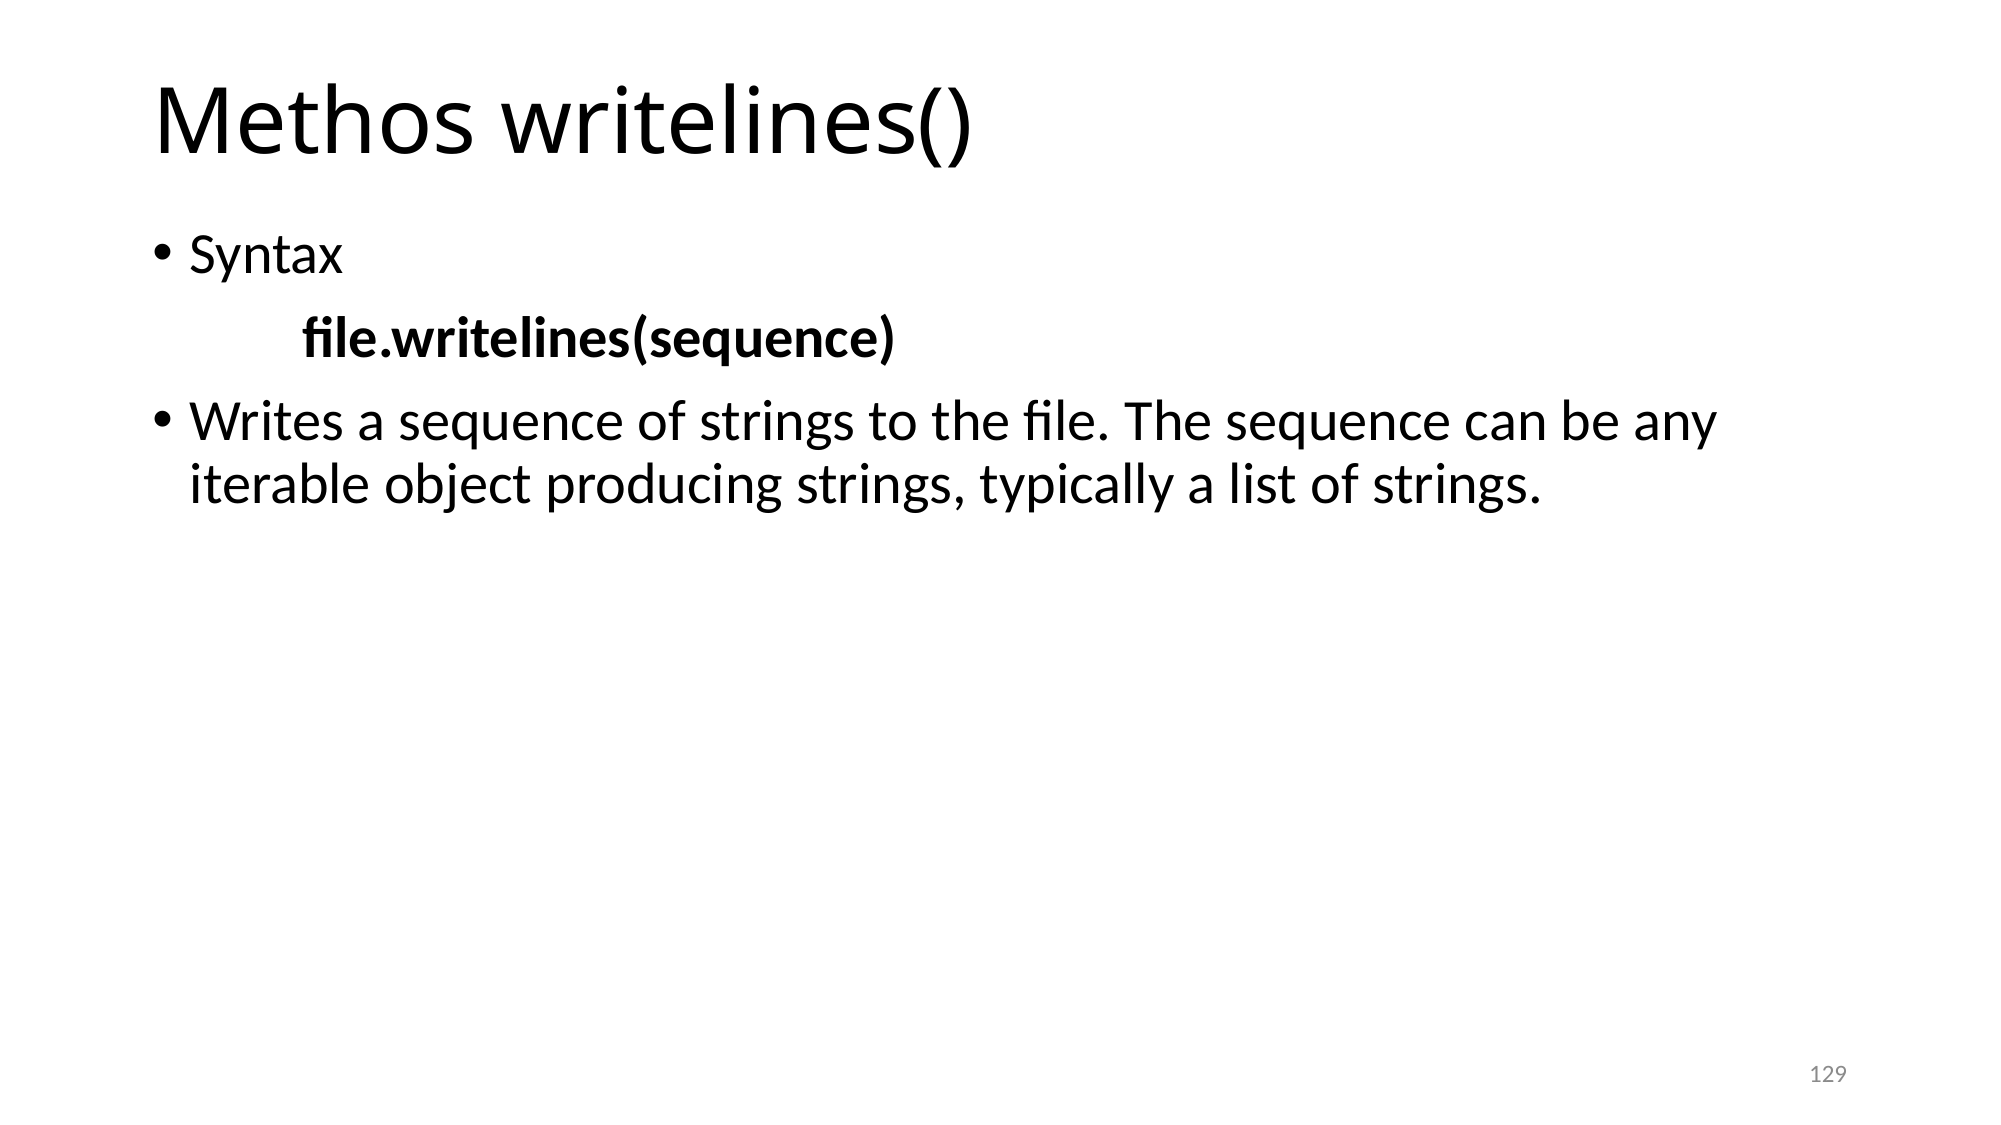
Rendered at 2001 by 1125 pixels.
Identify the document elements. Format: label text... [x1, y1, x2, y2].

title Methos writelines() [137, 59, 1863, 188]
list Syntax file.writelines(sequence) Writes a sequence of strings to the file. The sequence can be any iterable object producing strings, typically a list of strings. [137, 215, 1863, 1101]
slide_number 129 [1412, 1042, 1863, 1103]
